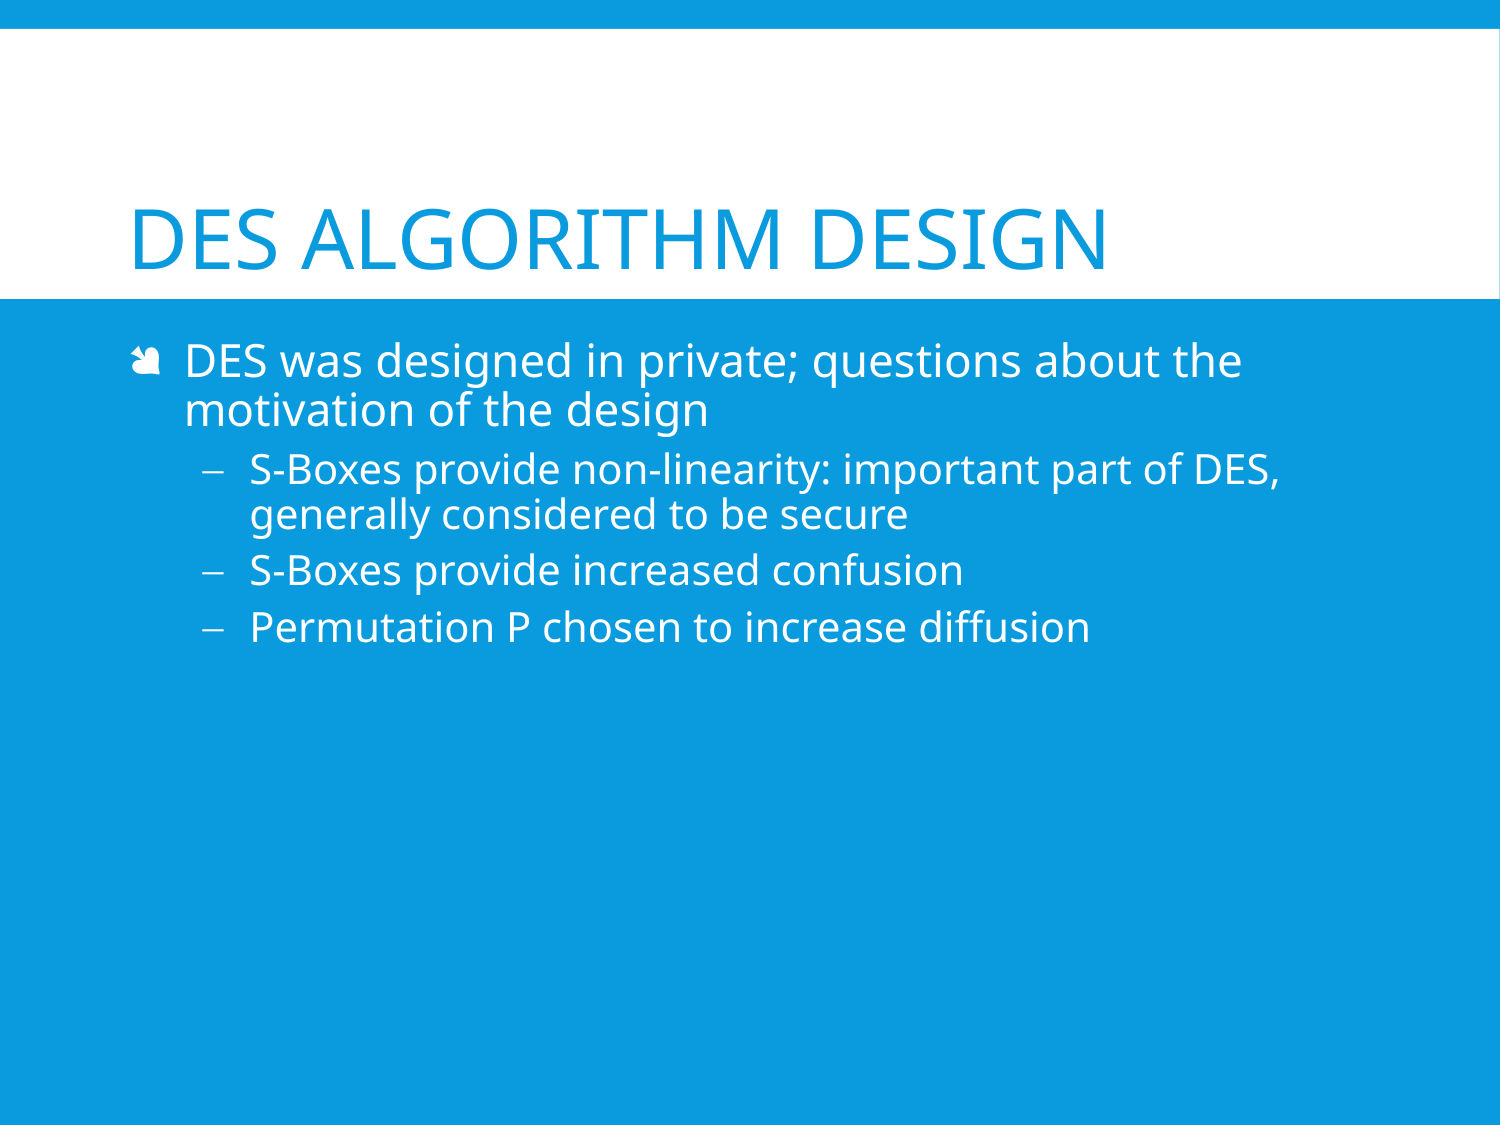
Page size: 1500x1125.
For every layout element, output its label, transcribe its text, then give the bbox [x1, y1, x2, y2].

title DES Algorithm Design [112, 46, 1388, 295]
list DES was designed in private; questions about the motivation of the design S-Boxes provide non-linearity: important part of DES, generally considered to be secure S-Boxes provide increased confusion Permutation P chosen to increase diffusion [112, 329, 1388, 1020]
